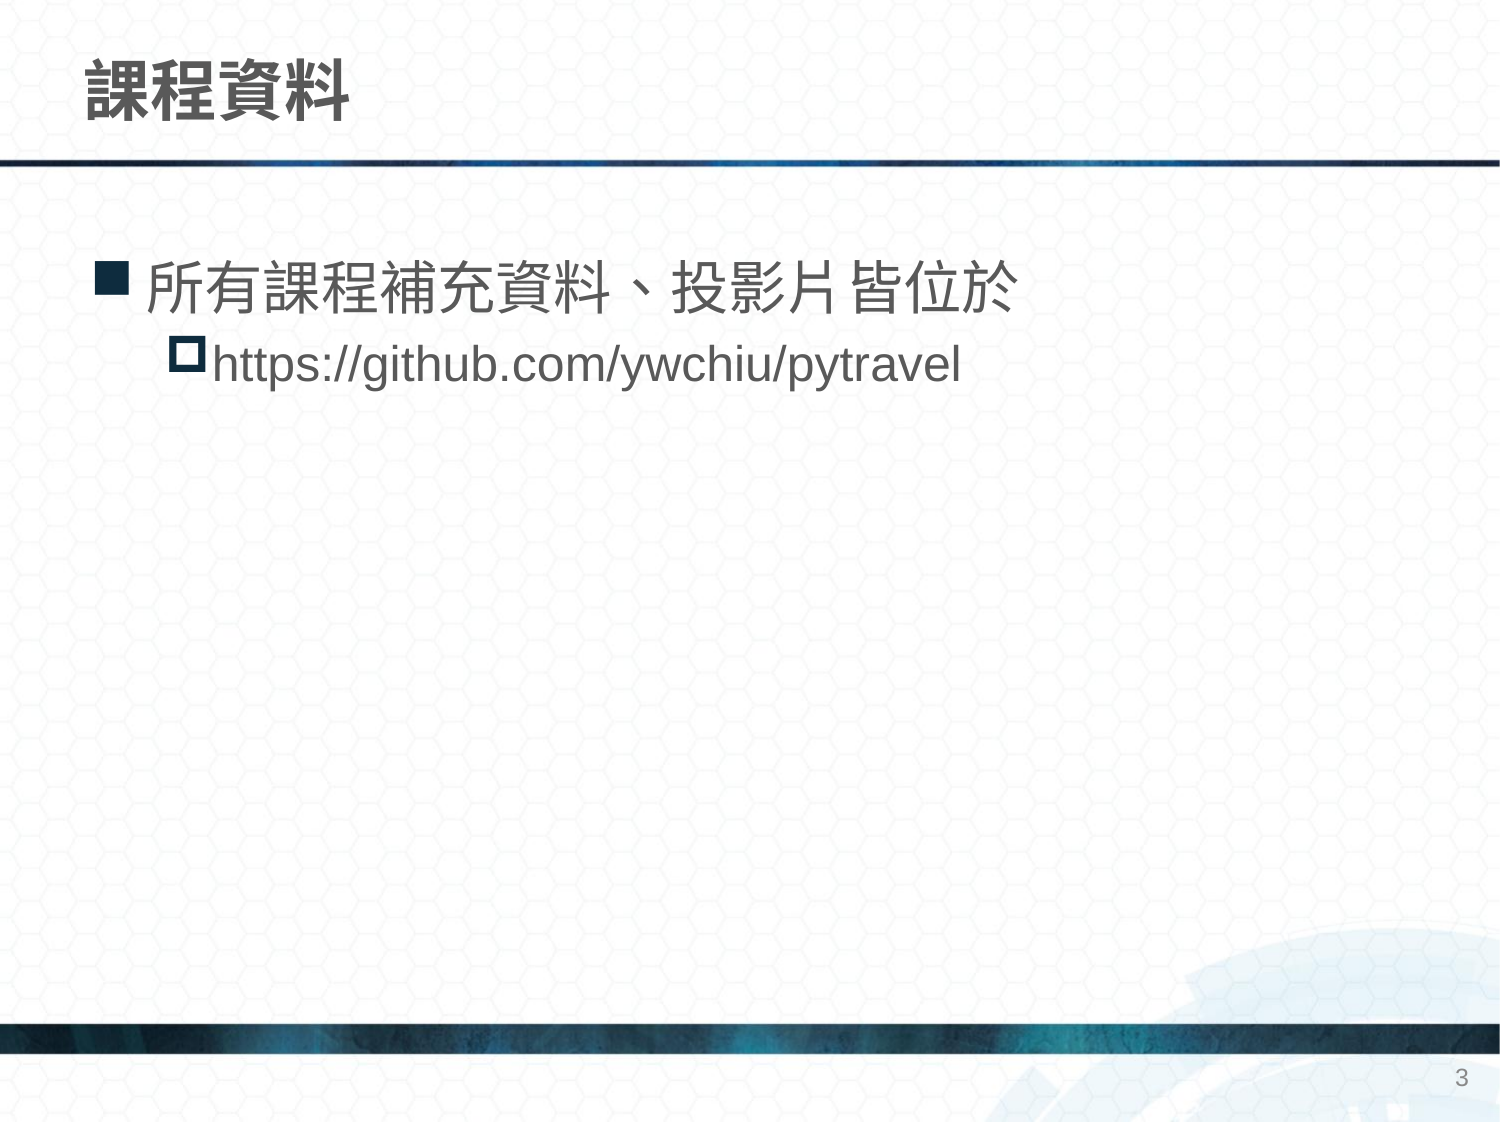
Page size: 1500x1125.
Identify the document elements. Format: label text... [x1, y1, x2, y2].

picture [0, 0, 1500, 1122]
list 所有課程補充資料、投影片皆位於 https://github.com/ywchiu/pytravel [75, 243, 1425, 1005]
slide_number 3 [1134, 1046, 1485, 1107]
title 課程資料 [69, 42, 1419, 135]
